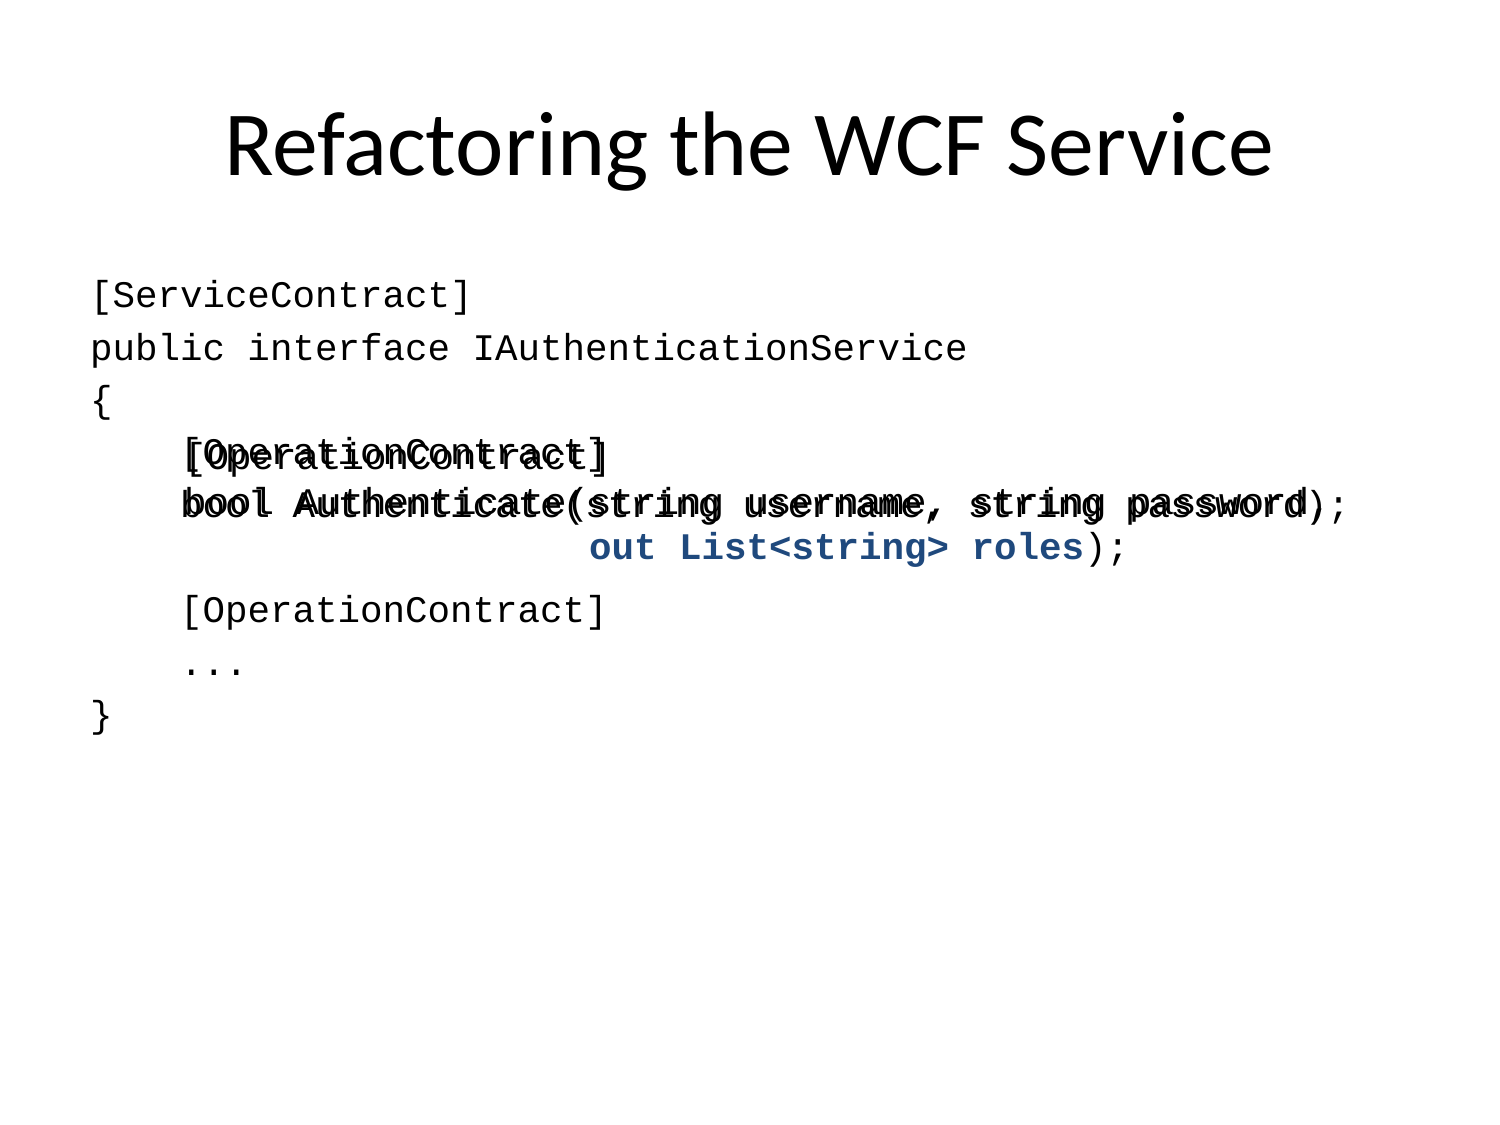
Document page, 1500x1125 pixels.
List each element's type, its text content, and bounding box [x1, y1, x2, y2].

text_box [OperationContract] bool Authenticate(string username, string password, out List<string> roles); [146, 424, 1347, 575]
list [ServiceContract] public interface IAuthenticationService { [OperationContract] bool Authenticate(string username, string password); [OperationContract] ... } [75, 262, 1425, 1005]
title Refactoring the WCF Service [75, 45, 1425, 233]
